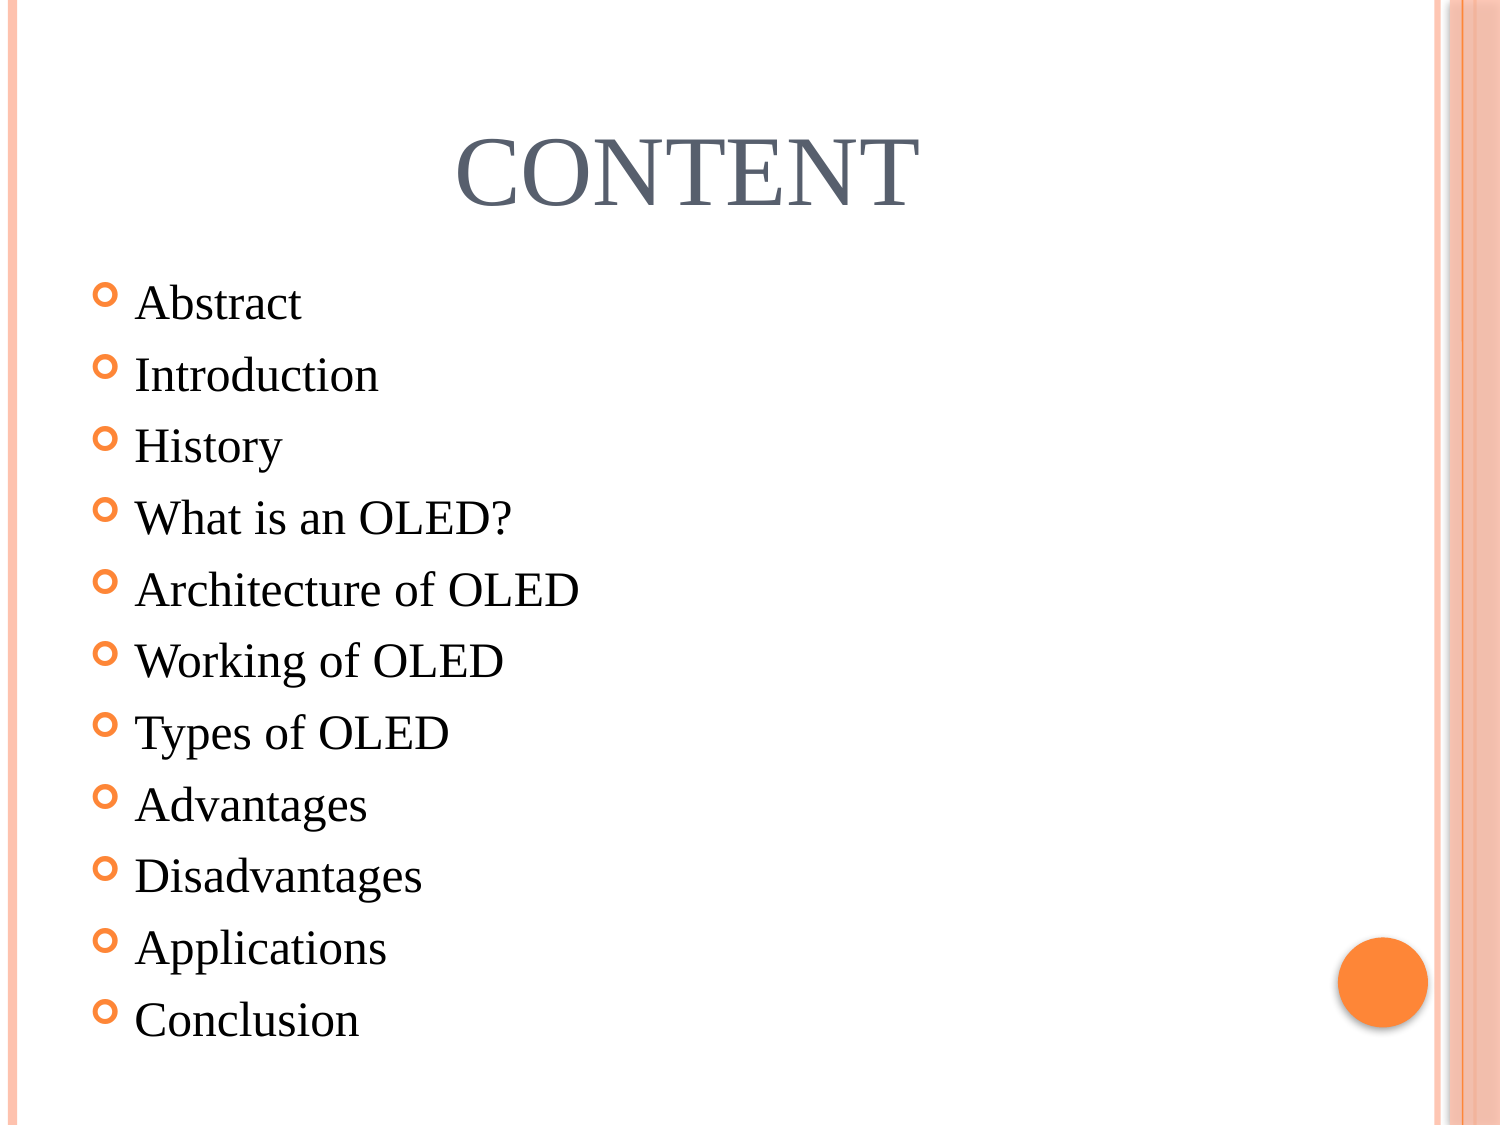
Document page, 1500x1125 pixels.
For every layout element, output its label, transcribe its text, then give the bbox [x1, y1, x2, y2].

list Abstract Introduction History What is an OLED? Architecture of OLED Working of OLED Types of OLED Advantages Disadvantages Applications Conclusion [75, 262, 1300, 1062]
title Content [75, 45, 1300, 233]
